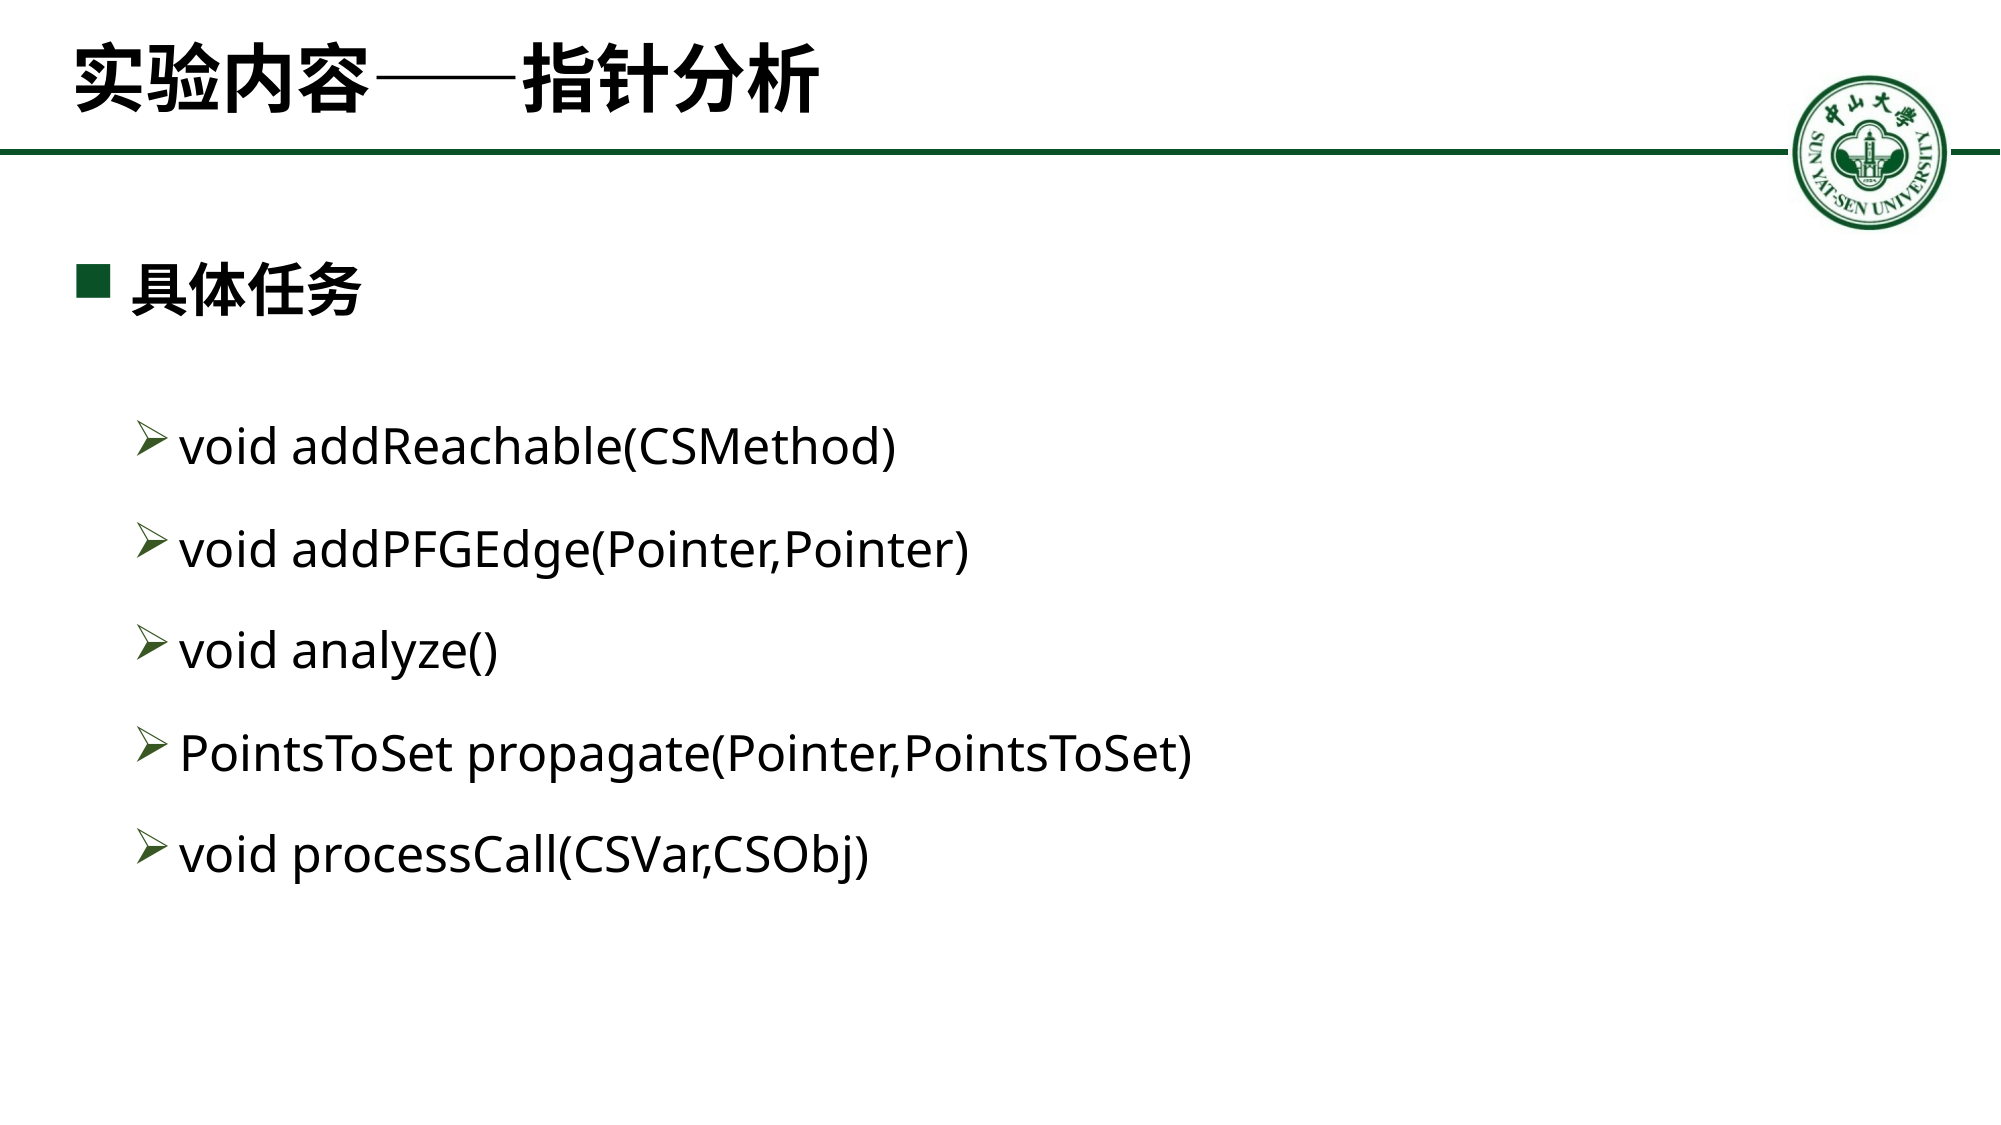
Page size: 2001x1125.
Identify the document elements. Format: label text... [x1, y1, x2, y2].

list 具体任务 [56, 210, 1895, 332]
title 实验内容——指针分析 [56, 0, 1732, 153]
picture [1788, 71, 1951, 234]
text_box void addReachable(CSMethod) void addPFGEdge(Pointer,Pointer) void analyze() PointsToSet propagate(Pointer,PointsToSet) void processCall(CSVar,CSObj) [117, 365, 1615, 905]
